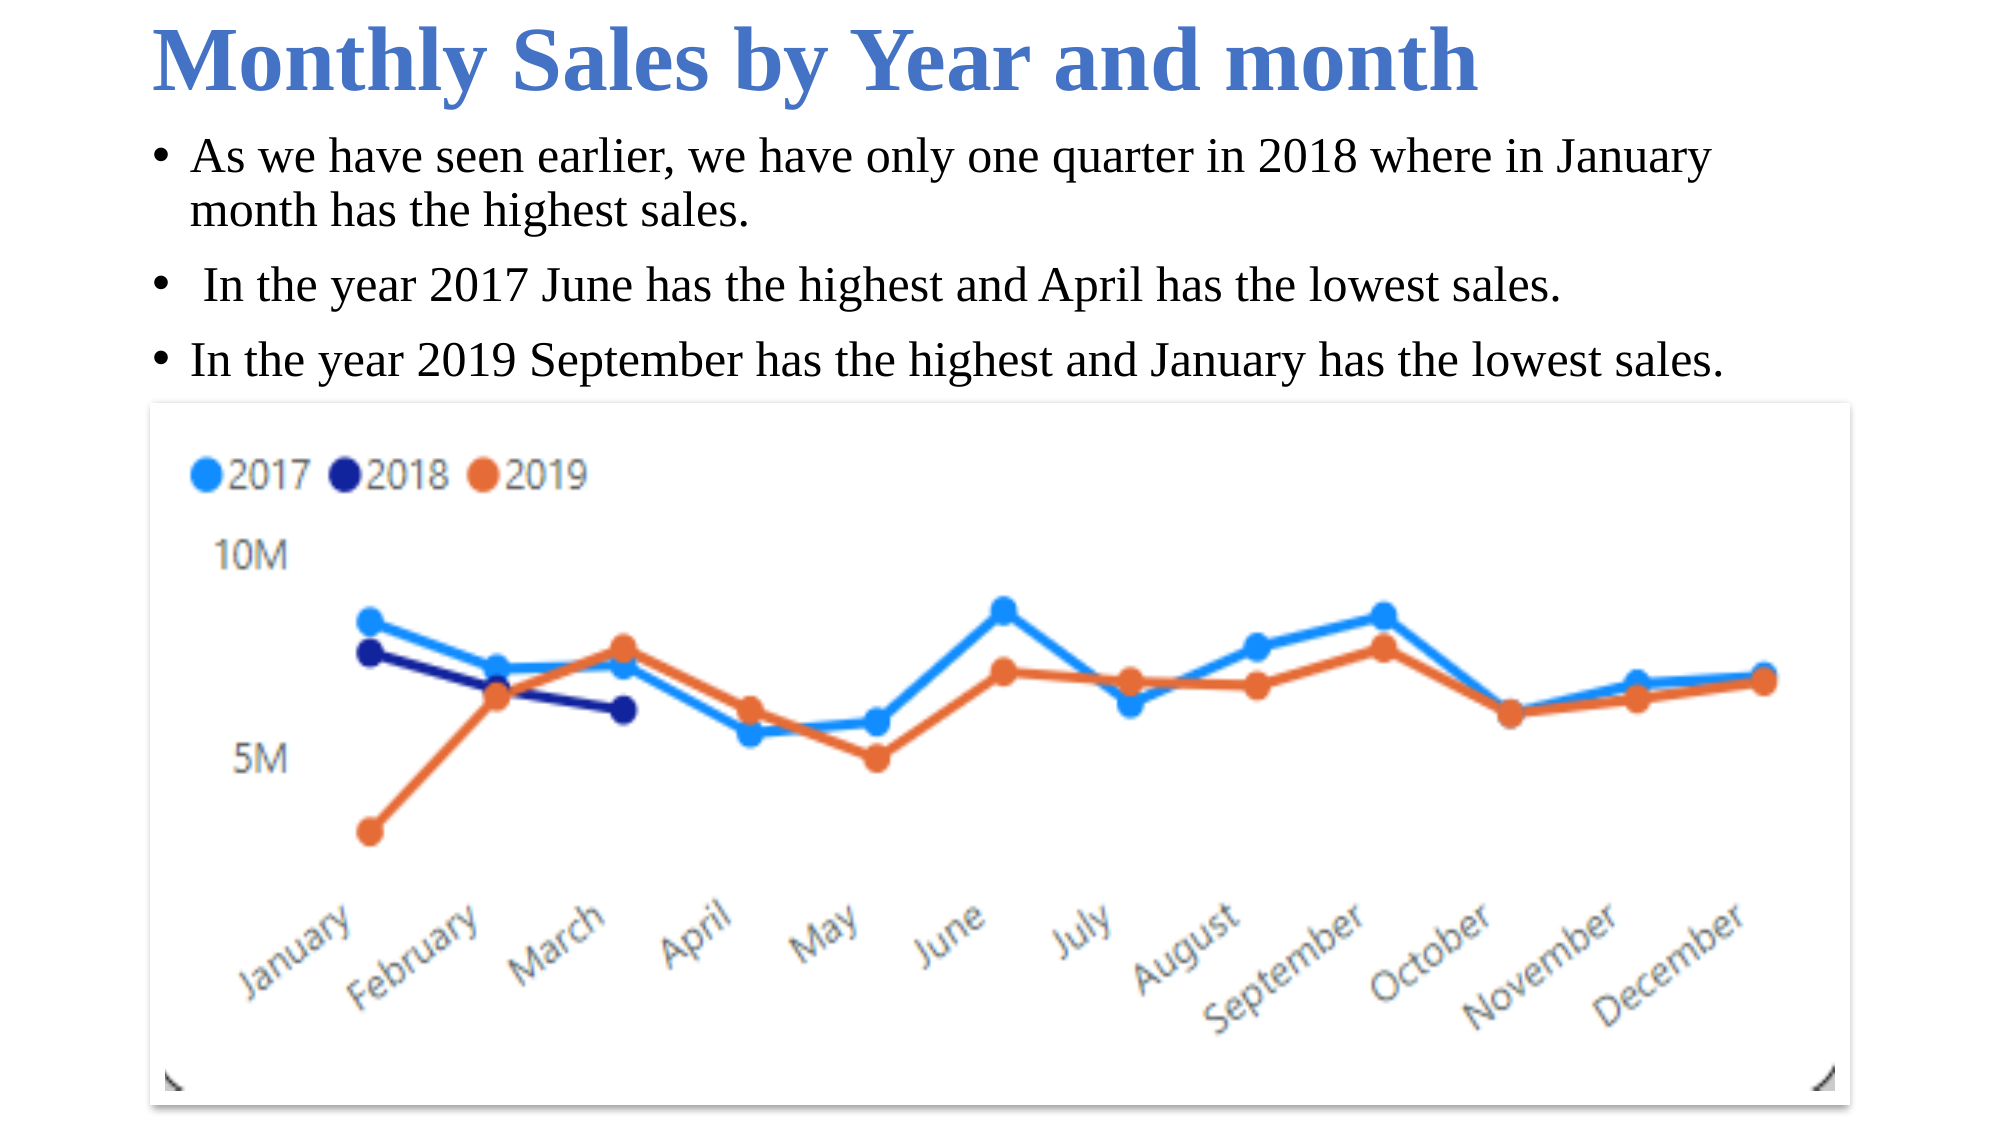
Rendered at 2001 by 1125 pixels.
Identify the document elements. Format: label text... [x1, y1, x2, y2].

picture [164, 417, 1836, 1091]
title Monthly Sales by Year and month [137, 0, 1863, 122]
list As we have seen earlier, we have only one quarter in 2018 where in January month has the highest sales. In the year 2017 June has the highest and April has the lowest sales. In the year 2019 September has the highest and January has the lowest sales. [137, 122, 1863, 1091]
